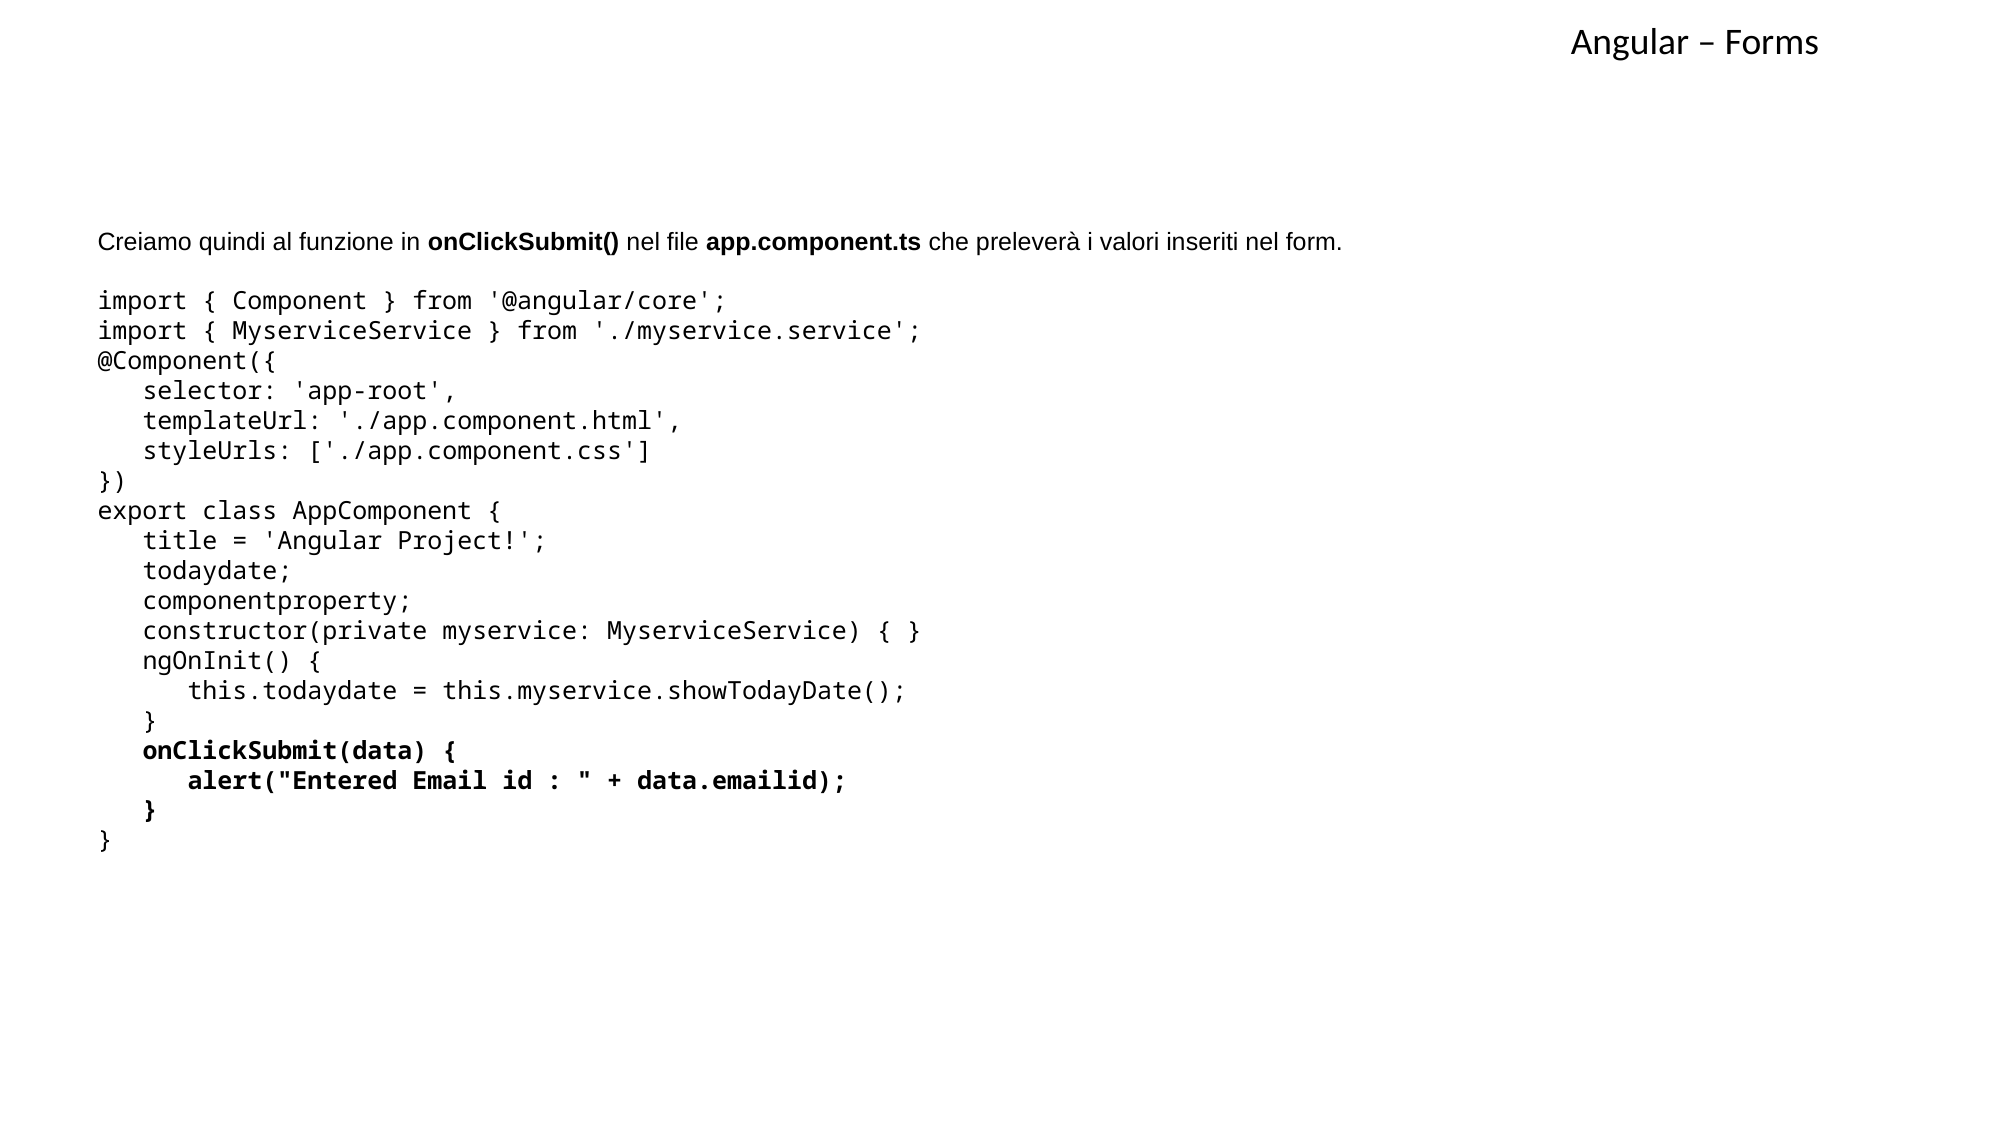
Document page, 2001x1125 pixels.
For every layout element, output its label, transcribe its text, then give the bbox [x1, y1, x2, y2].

text_box Angular – Forms [1556, 9, 1965, 69]
text_box Creiamo quindi al funzione in onClickSubmit() nel file app.component.ts che preleverà i valori inseriti nel form. import { Component } from '@angular/core'; import { MyserviceService } from './myservice.service'; @Component({ selector: 'app-root', templateUrl: './app.component.html', styleUrls: ['./app.component.css'] }) export class AppComponent { title = 'Angular Project!'; todaydate; componentproperty; constructor(private myservice: MyserviceService) { } ngOnInit() { this.todaydate = this.myservice.showTodayDate(); } onClickSubmit(data) { alert("Entered Email id : " + data.emailid); } } [82, 217, 1913, 1125]
